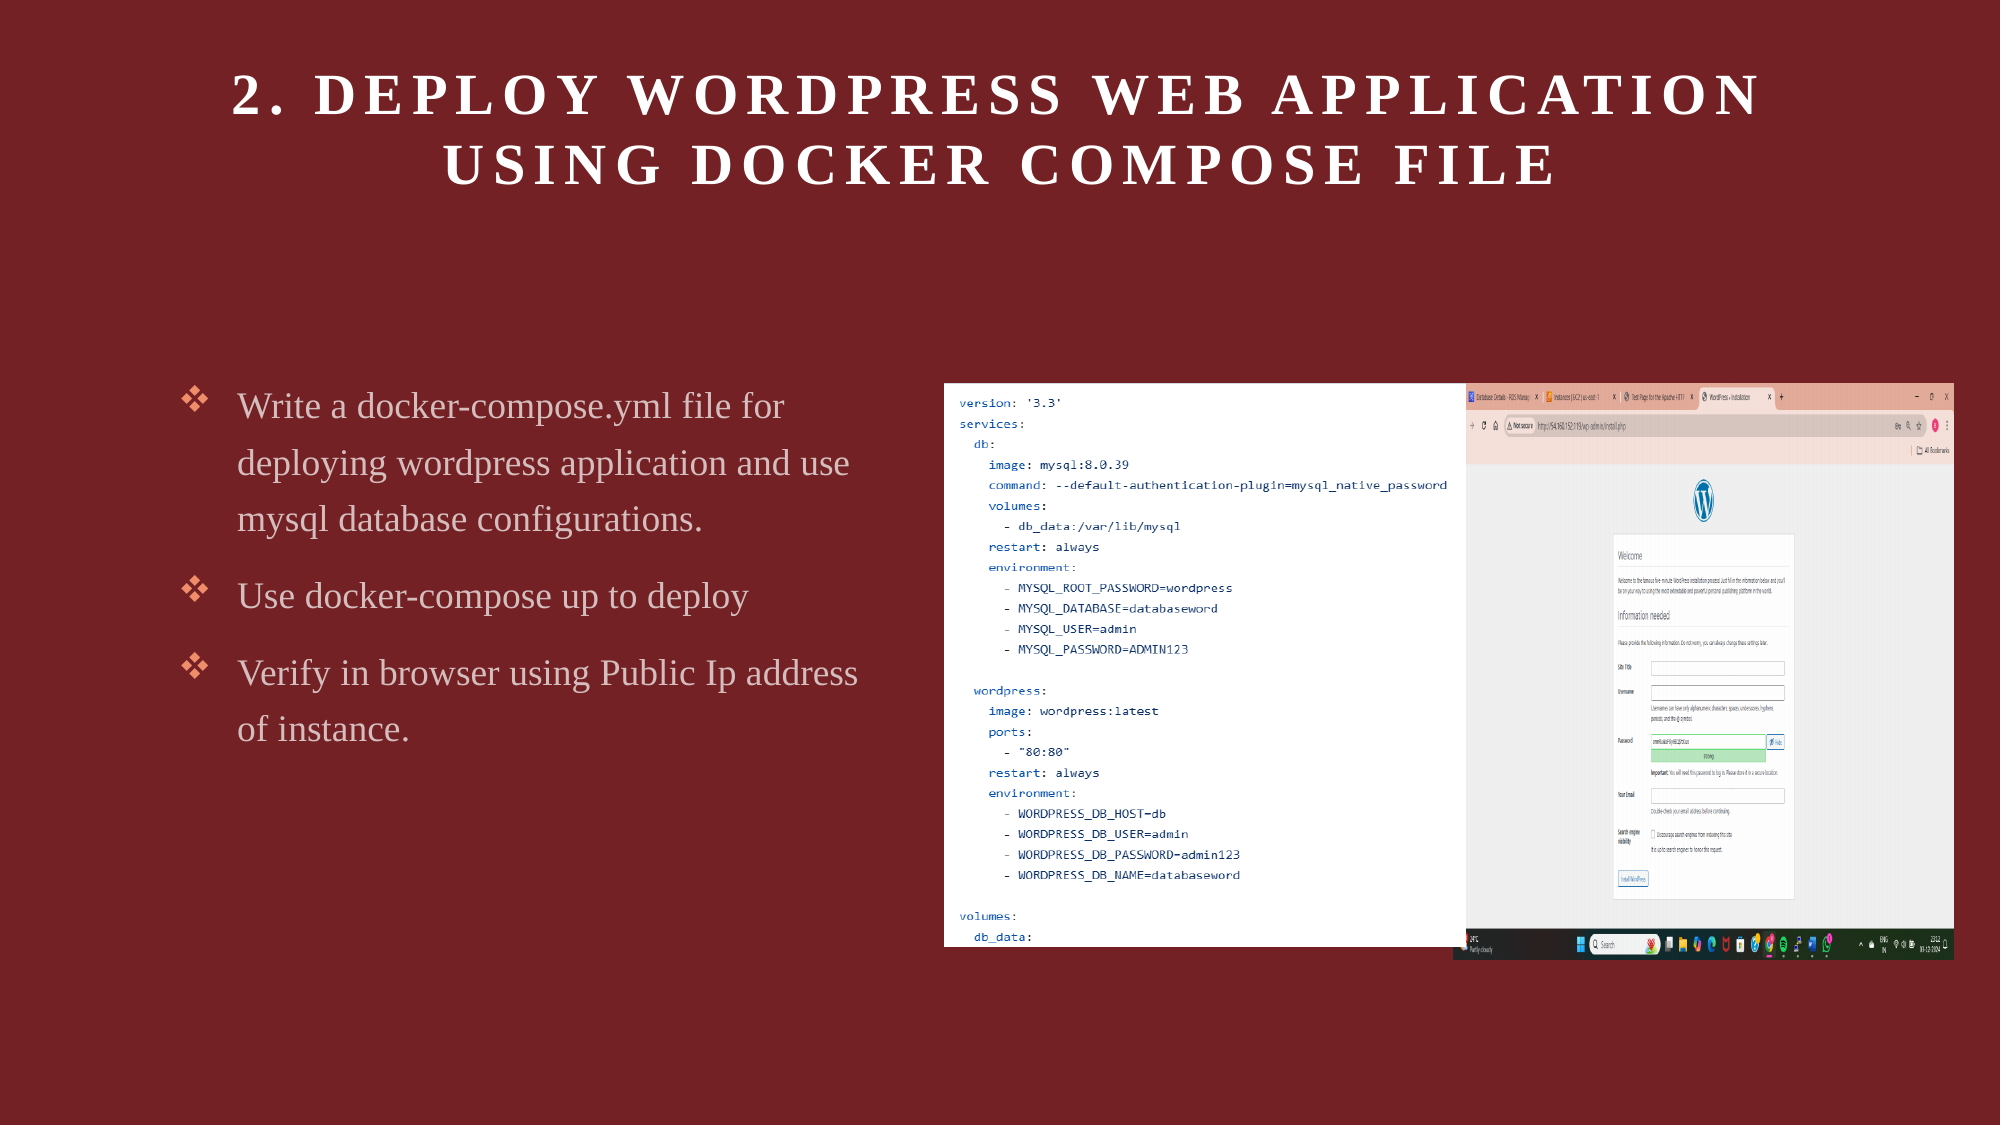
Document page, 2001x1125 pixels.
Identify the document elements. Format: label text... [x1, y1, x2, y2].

picture [944, 383, 1466, 947]
list Write a docker-compose.yml file for deploying wordpress application and use mysql database configurations. Use docker-compose up to deploy Verify in browser using Public Ip address of instance. [178, 370, 876, 947]
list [1453, 383, 1954, 960]
title 2. Deploy WordPress Web Application Using Docker Compose File [177, 56, 1822, 274]
